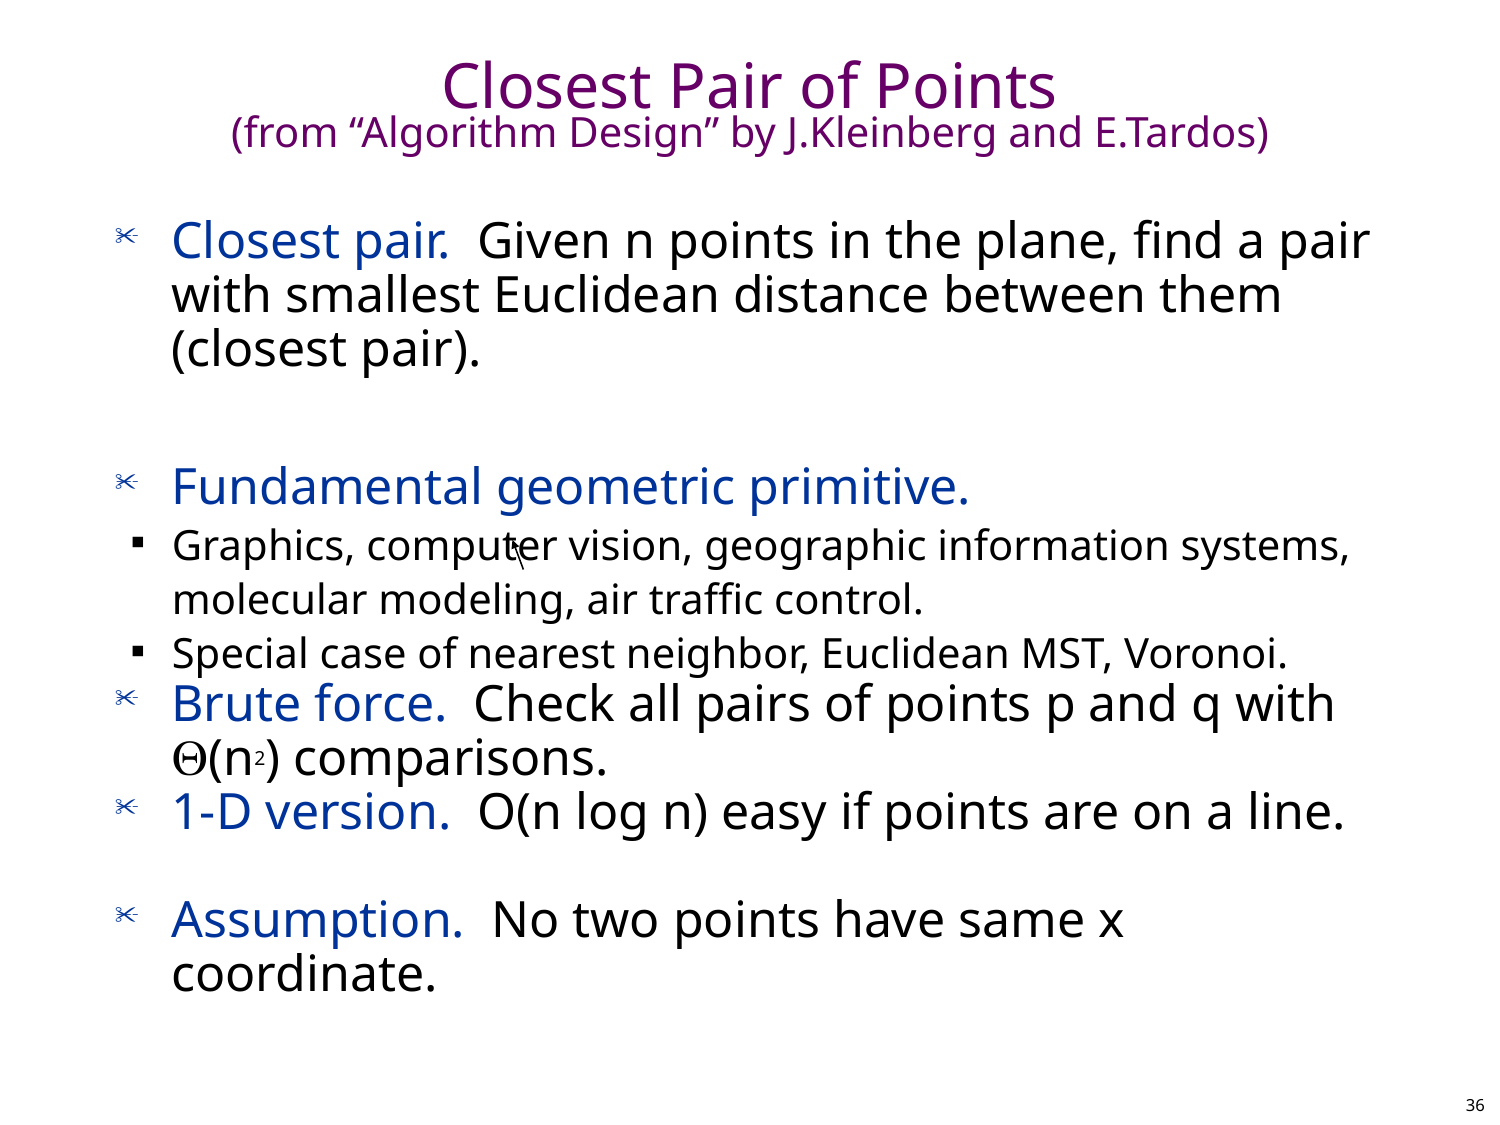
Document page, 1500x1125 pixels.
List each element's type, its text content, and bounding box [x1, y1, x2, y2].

list Closest pair. Given n points in the plane, find a pair with smallest Euclidean distance between them (closest pair). Fundamental geometric primitive. Graphics, computer vision, geographic information systems, molecular modeling, air traffic control. Special case of nearest neighbor, Euclidean MST, Voronoi. Brute force. Check all pairs of points p and q with (n2) comparisons. 1-D version. O(n log n) easy if points are on a line. Assumption. No two points have same x coordinate. [99, 206, 1388, 1095]
slide_number 36 [1187, 1087, 1500, 1125]
title Closest Pair of Points (from “Algorithm Design” by J.Kleinberg and E.Tardos) [0, 18, 1500, 203]
text_box [511, 540, 524, 570]
